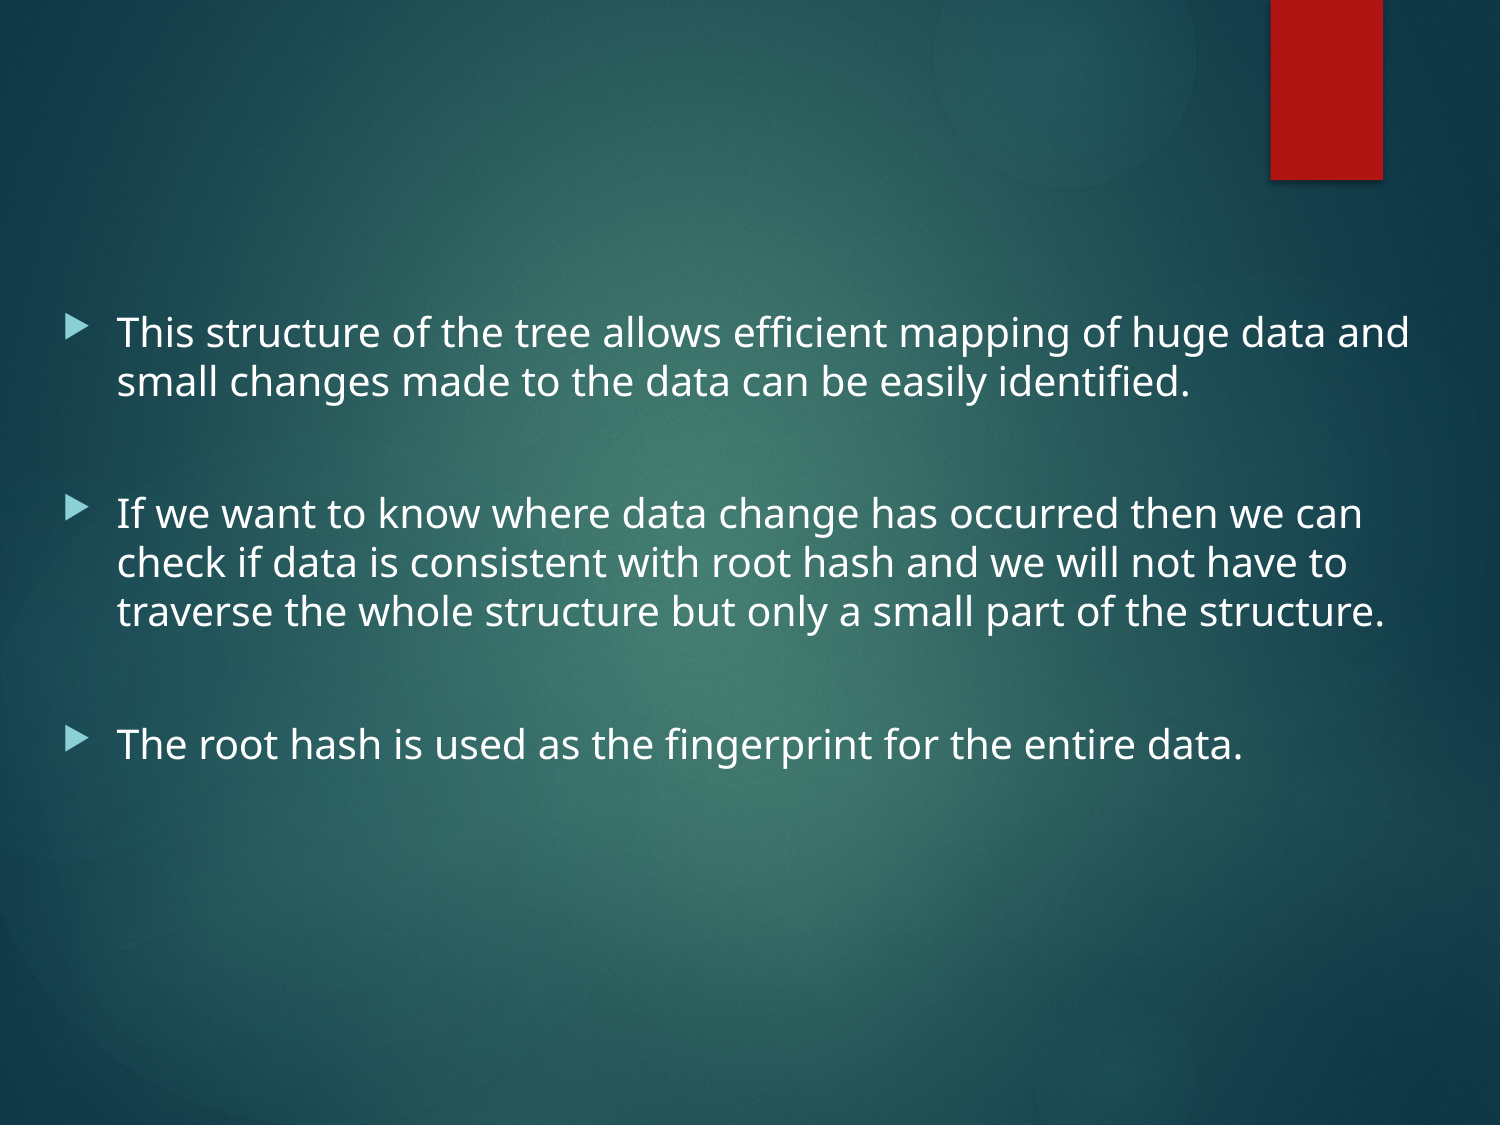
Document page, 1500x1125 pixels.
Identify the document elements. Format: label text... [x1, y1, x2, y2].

list This structure of the tree allows efficient mapping of huge data and small changes made to the data can be easily identified. If we want to know where data change has occurred then we can check if data is consistent with root hash and we will not have to traverse the whole structure but only a small part of the structure. The root hash is used as the fingerprint for the entire data. [47, 298, 1455, 784]
